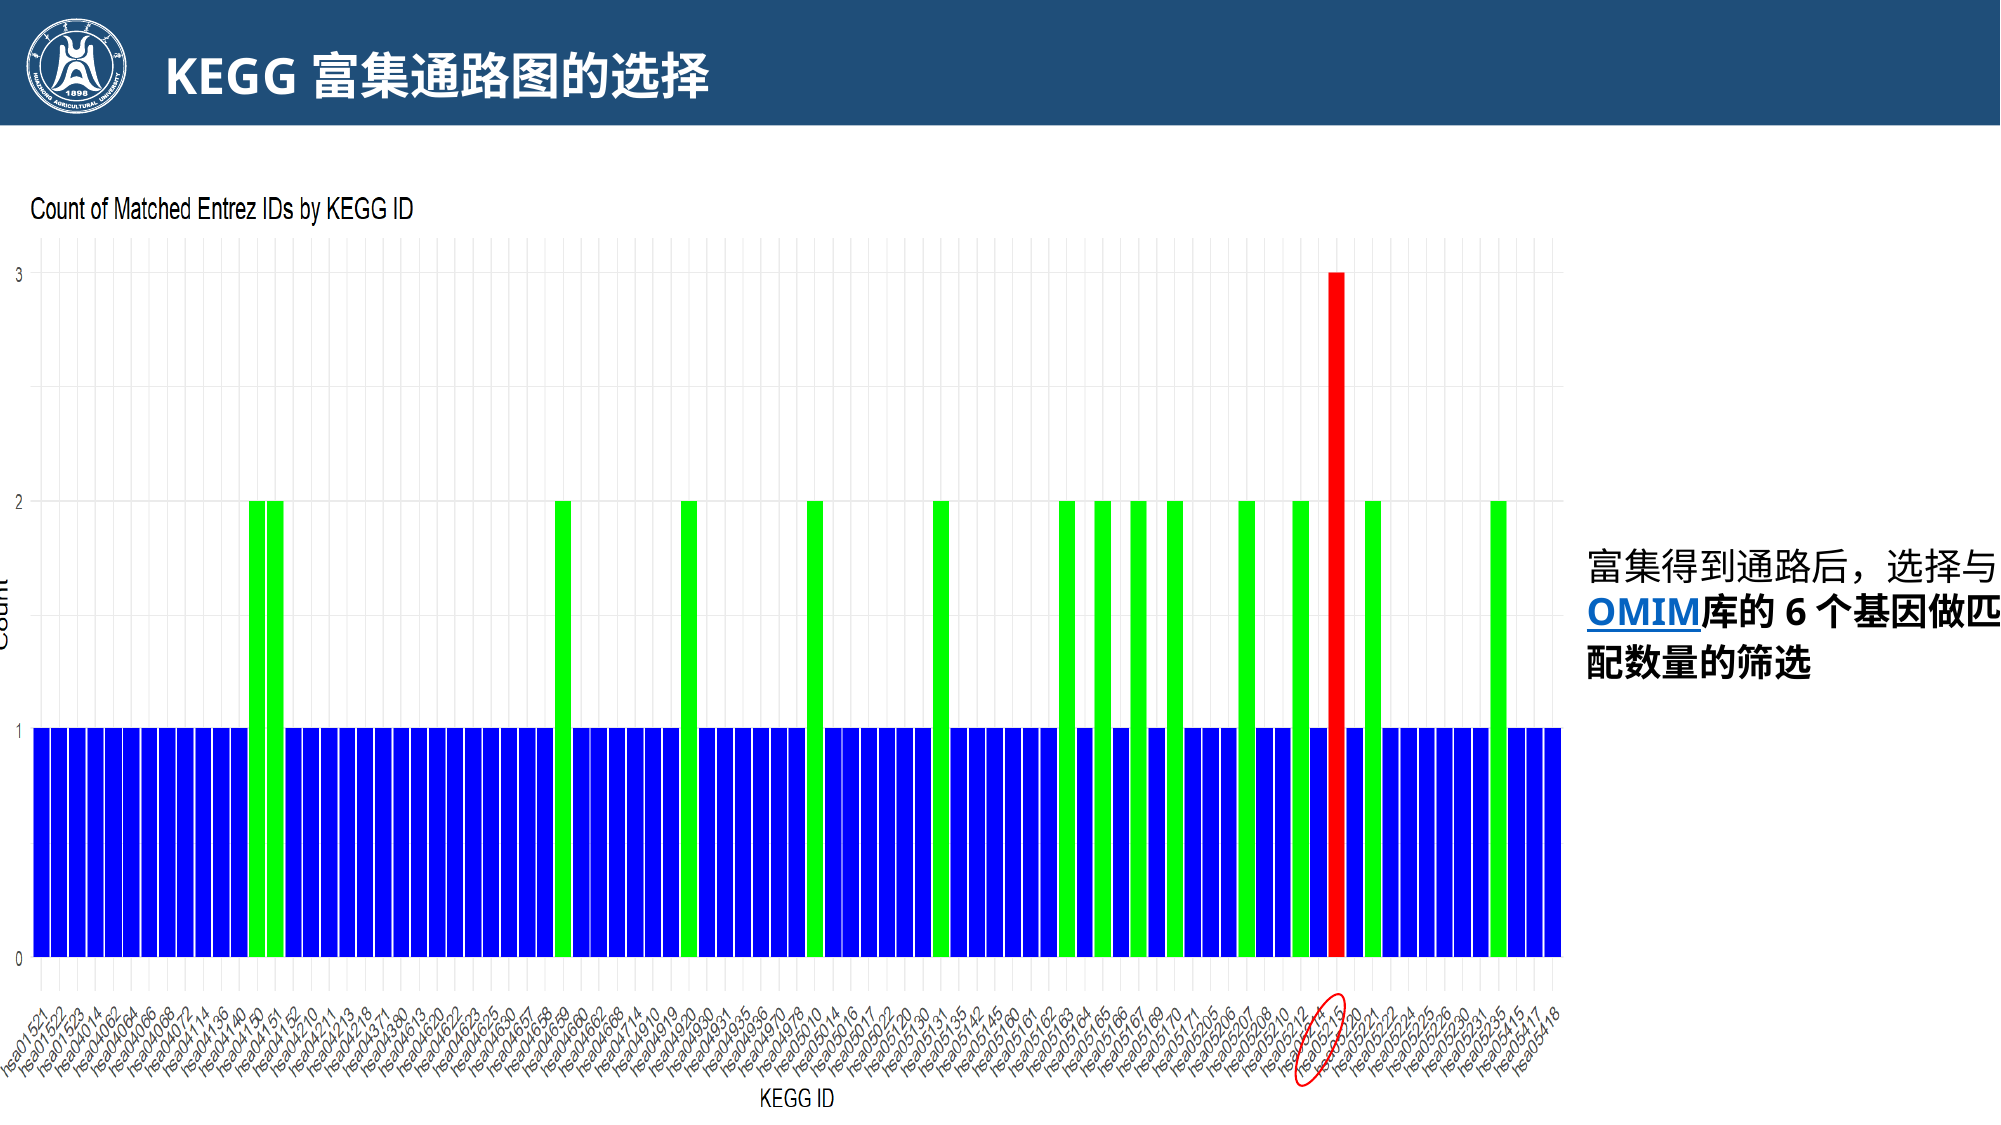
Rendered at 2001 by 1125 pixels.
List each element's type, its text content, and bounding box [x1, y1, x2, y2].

text_box 富集得到通路后，选择与OMIM库的6个基因做匹配数量的筛选 [1572, 535, 2000, 692]
picture [0, 182, 1572, 1125]
text_box KEGG富集通路图的选择 [150, 37, 954, 112]
